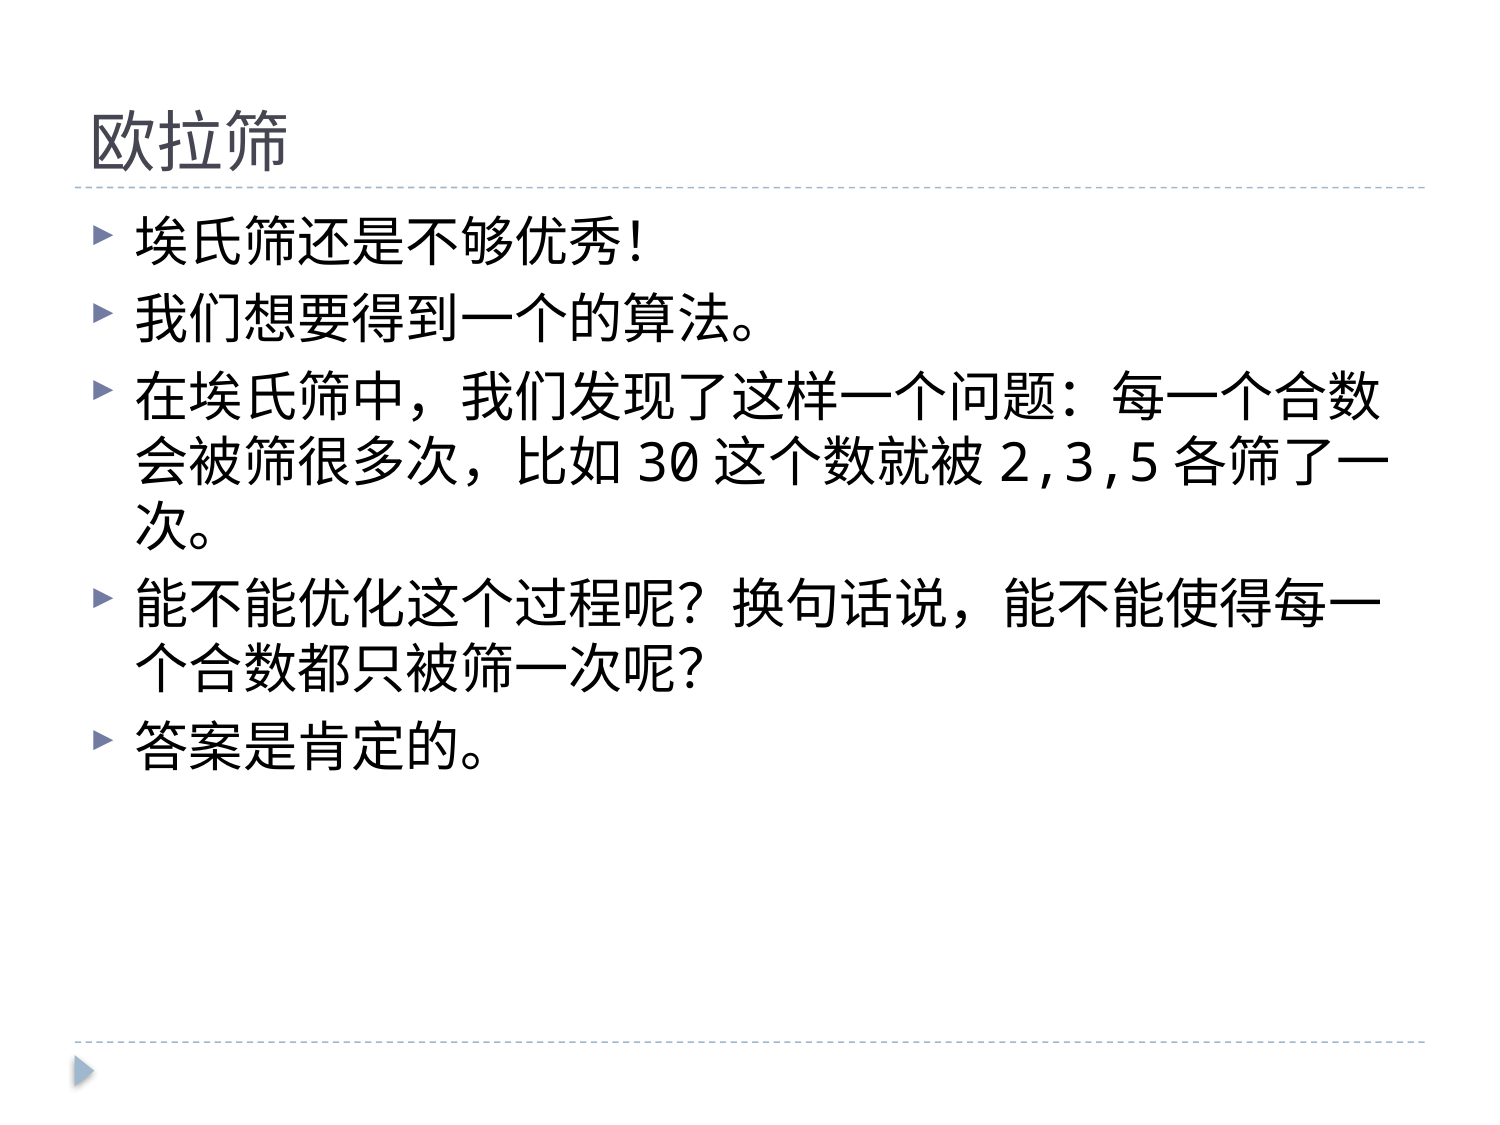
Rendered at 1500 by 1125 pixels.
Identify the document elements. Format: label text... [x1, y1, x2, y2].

title 欧拉筛 [75, 24, 1425, 188]
